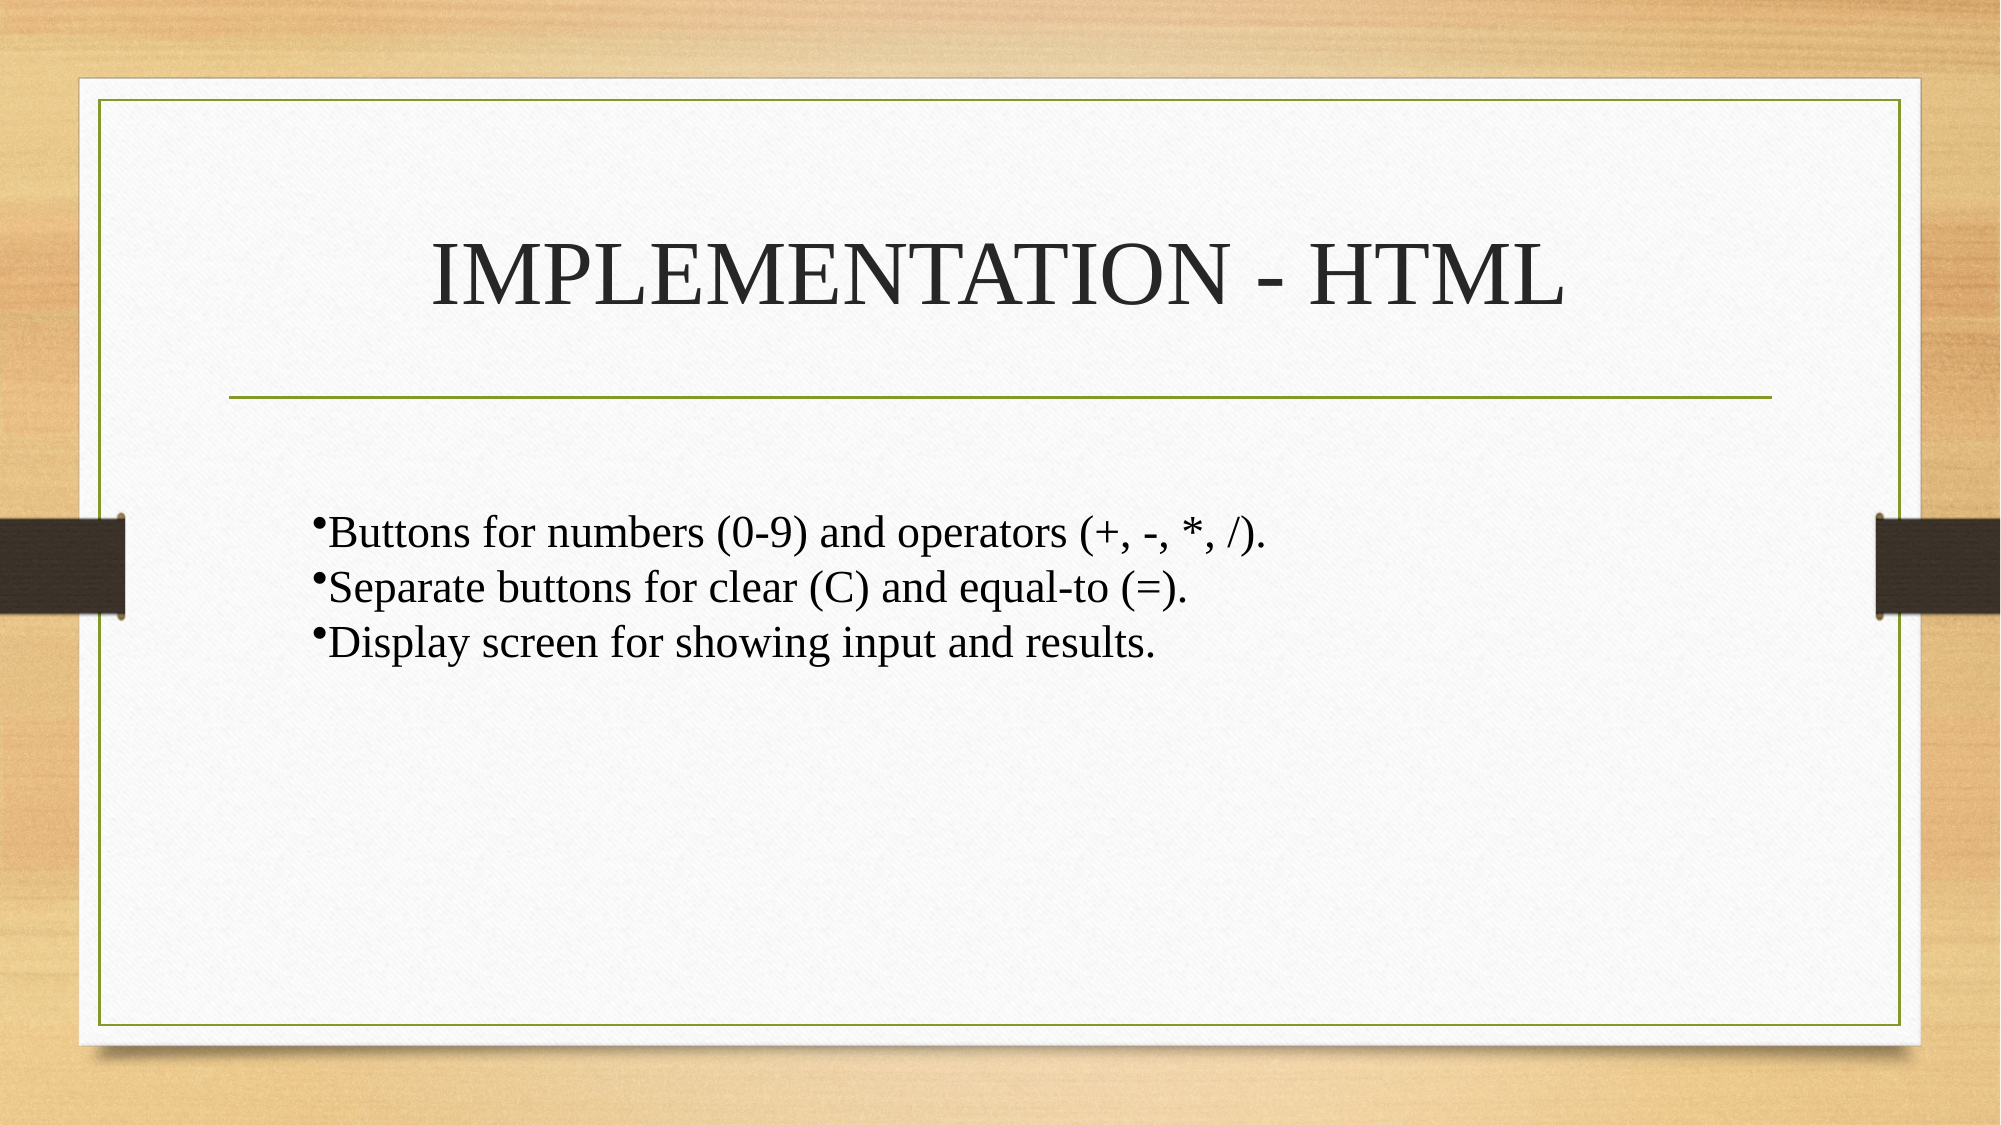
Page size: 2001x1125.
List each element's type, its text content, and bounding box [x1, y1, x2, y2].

list Buttons for numbers (0-9) and operators (+, -, *, /). Separate buttons for clear (C) and equal-to (=). Display screen for showing input and results. [297, 257, 1292, 911]
title IMPLEMENTATION - HTML [212, 161, 1788, 375]
picture [0, 0, 2001, 1125]
